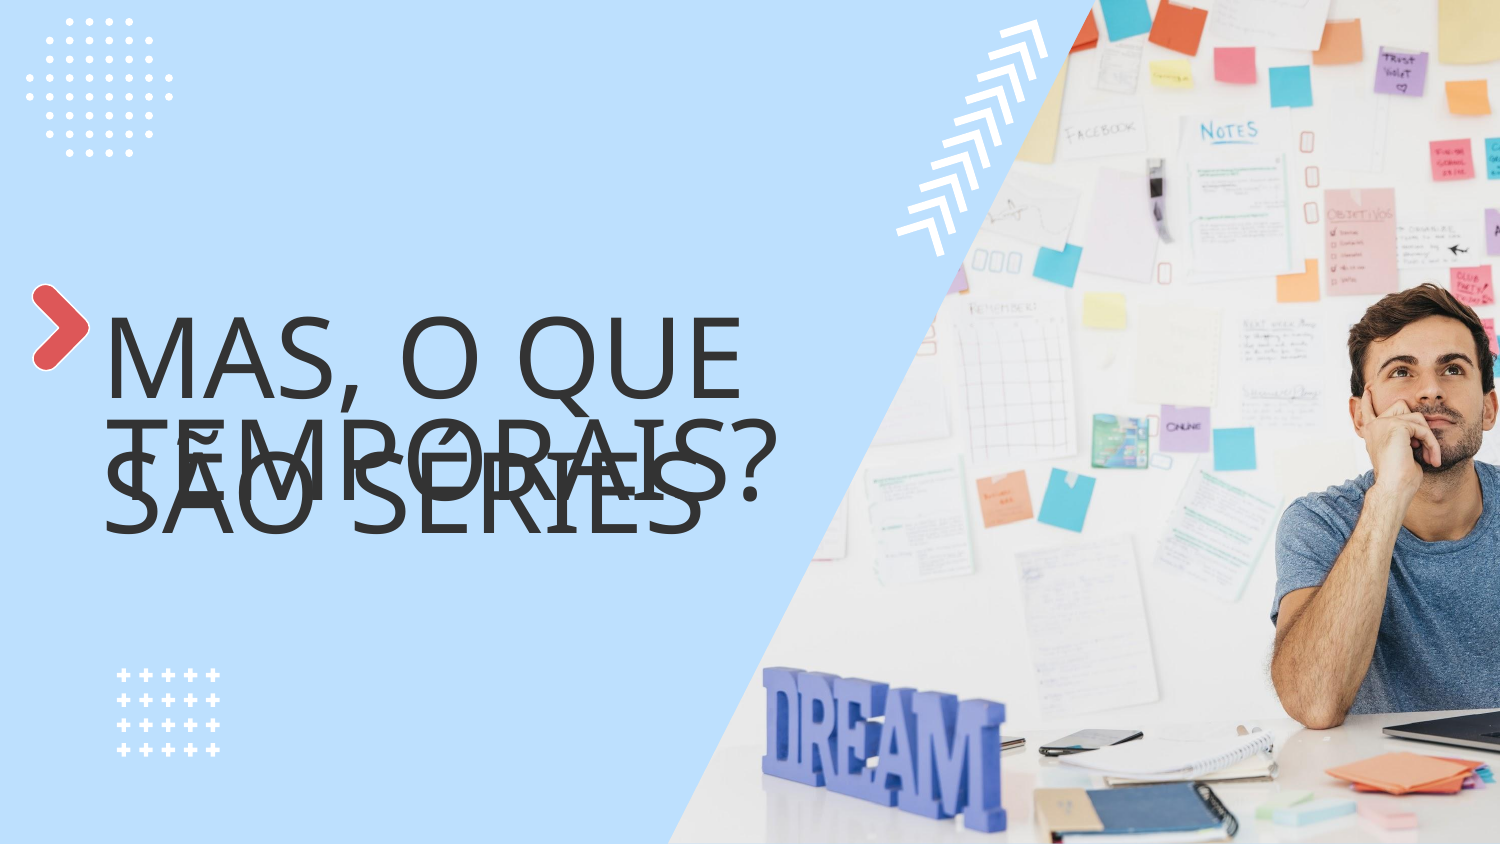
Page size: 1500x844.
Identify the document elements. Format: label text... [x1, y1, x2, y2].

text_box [26, 18, 173, 157]
text_box MAS, O QUE SÃO SÉRIES [101, 286, 662, 396]
text_box [32, 284, 90, 371]
picture [667, 0, 1500, 844]
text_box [951, 9, 1002, 259]
text_box TEMPORAIS? [106, 387, 662, 498]
